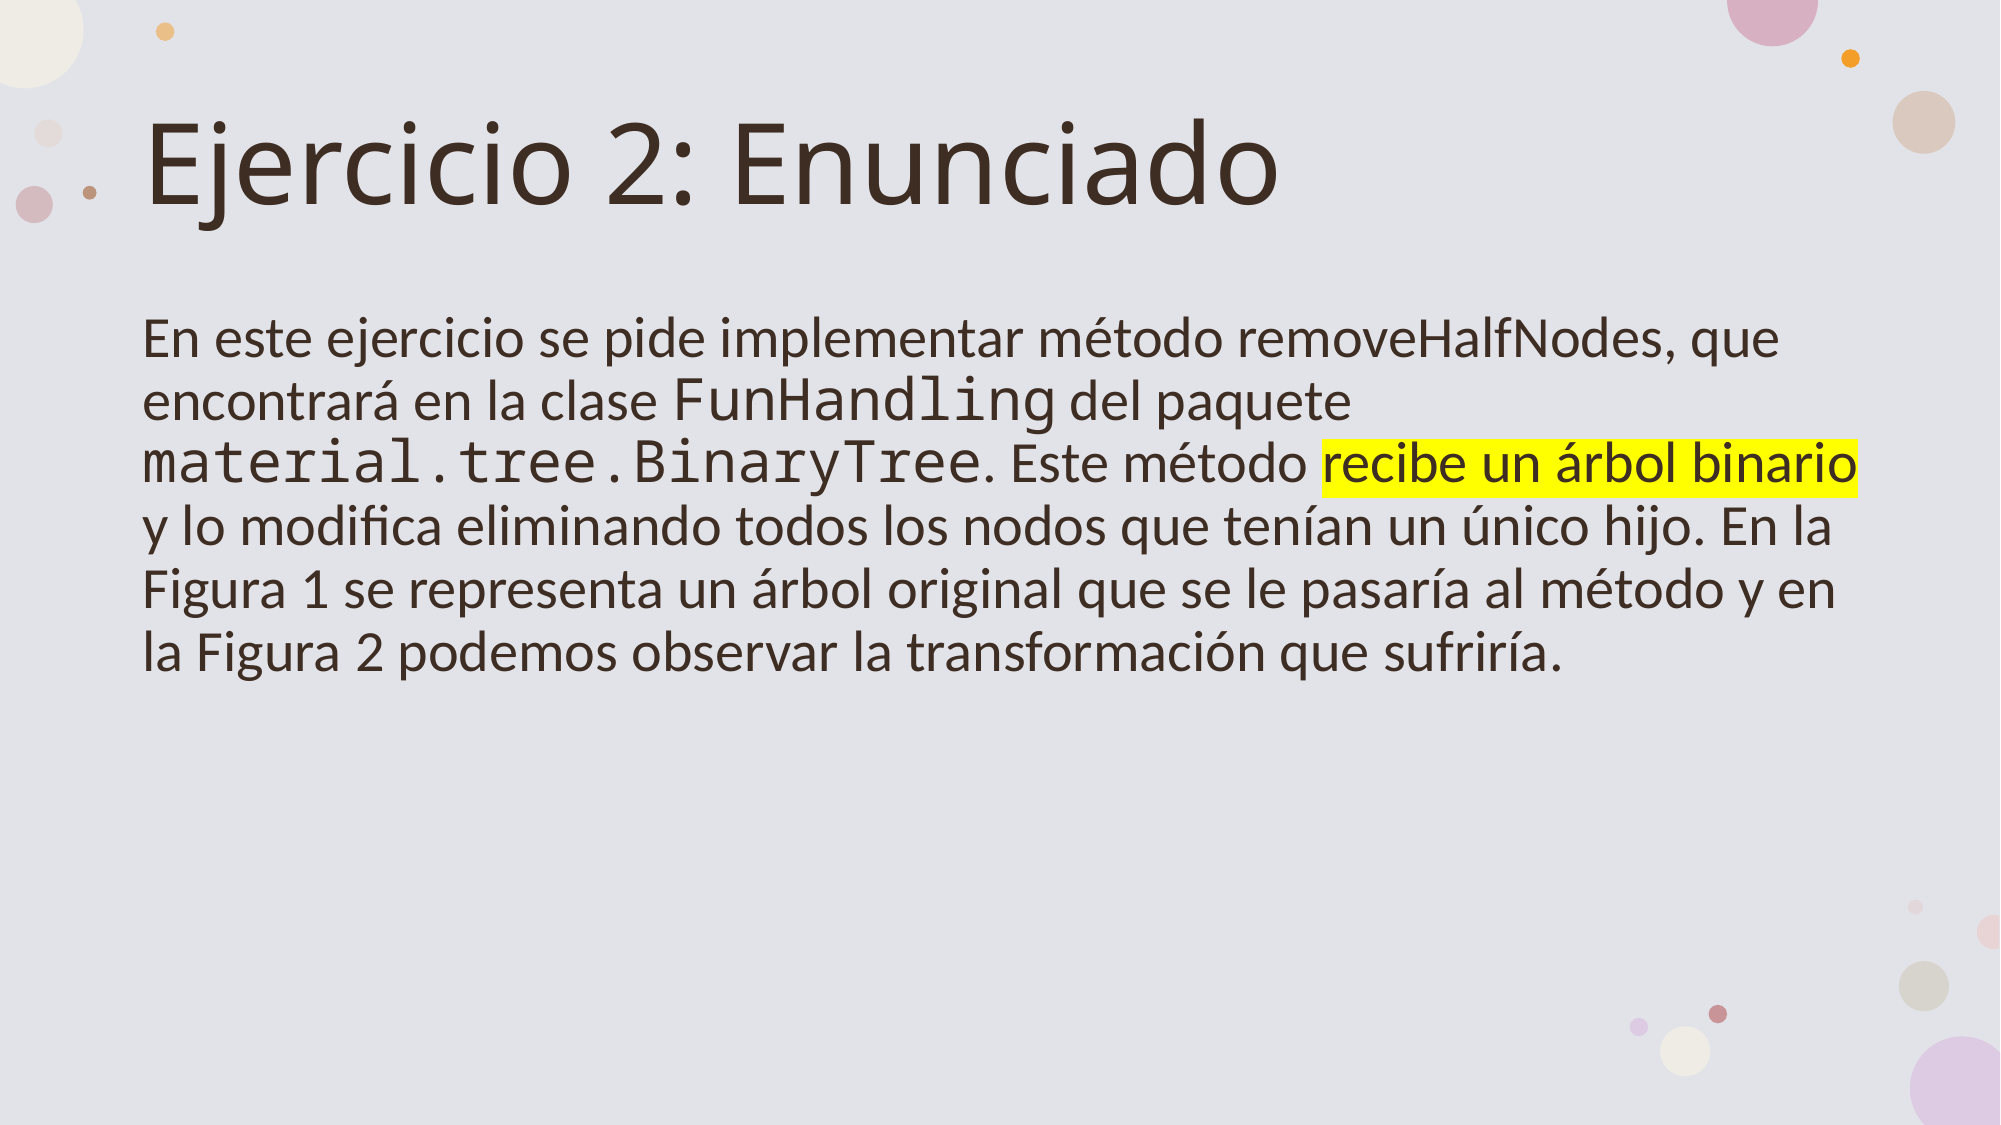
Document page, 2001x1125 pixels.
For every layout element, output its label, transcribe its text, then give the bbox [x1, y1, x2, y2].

list En este ejercicio se pide implementar método removeHalfNodes, que encontrará en la clase FunHandling del paquete material.tree.BinaryTree. Este método recibe un árbol binario y lo modifica eliminando todos los nodos que tenían un único hijo. En la Figura 1 se representa un árbol original que se le pasaría al método y en la Figura 2 podemos observar la transformación que sufriría. [127, 299, 1877, 1014]
title Ejercicio 2: Enunciado [127, 59, 1877, 278]
